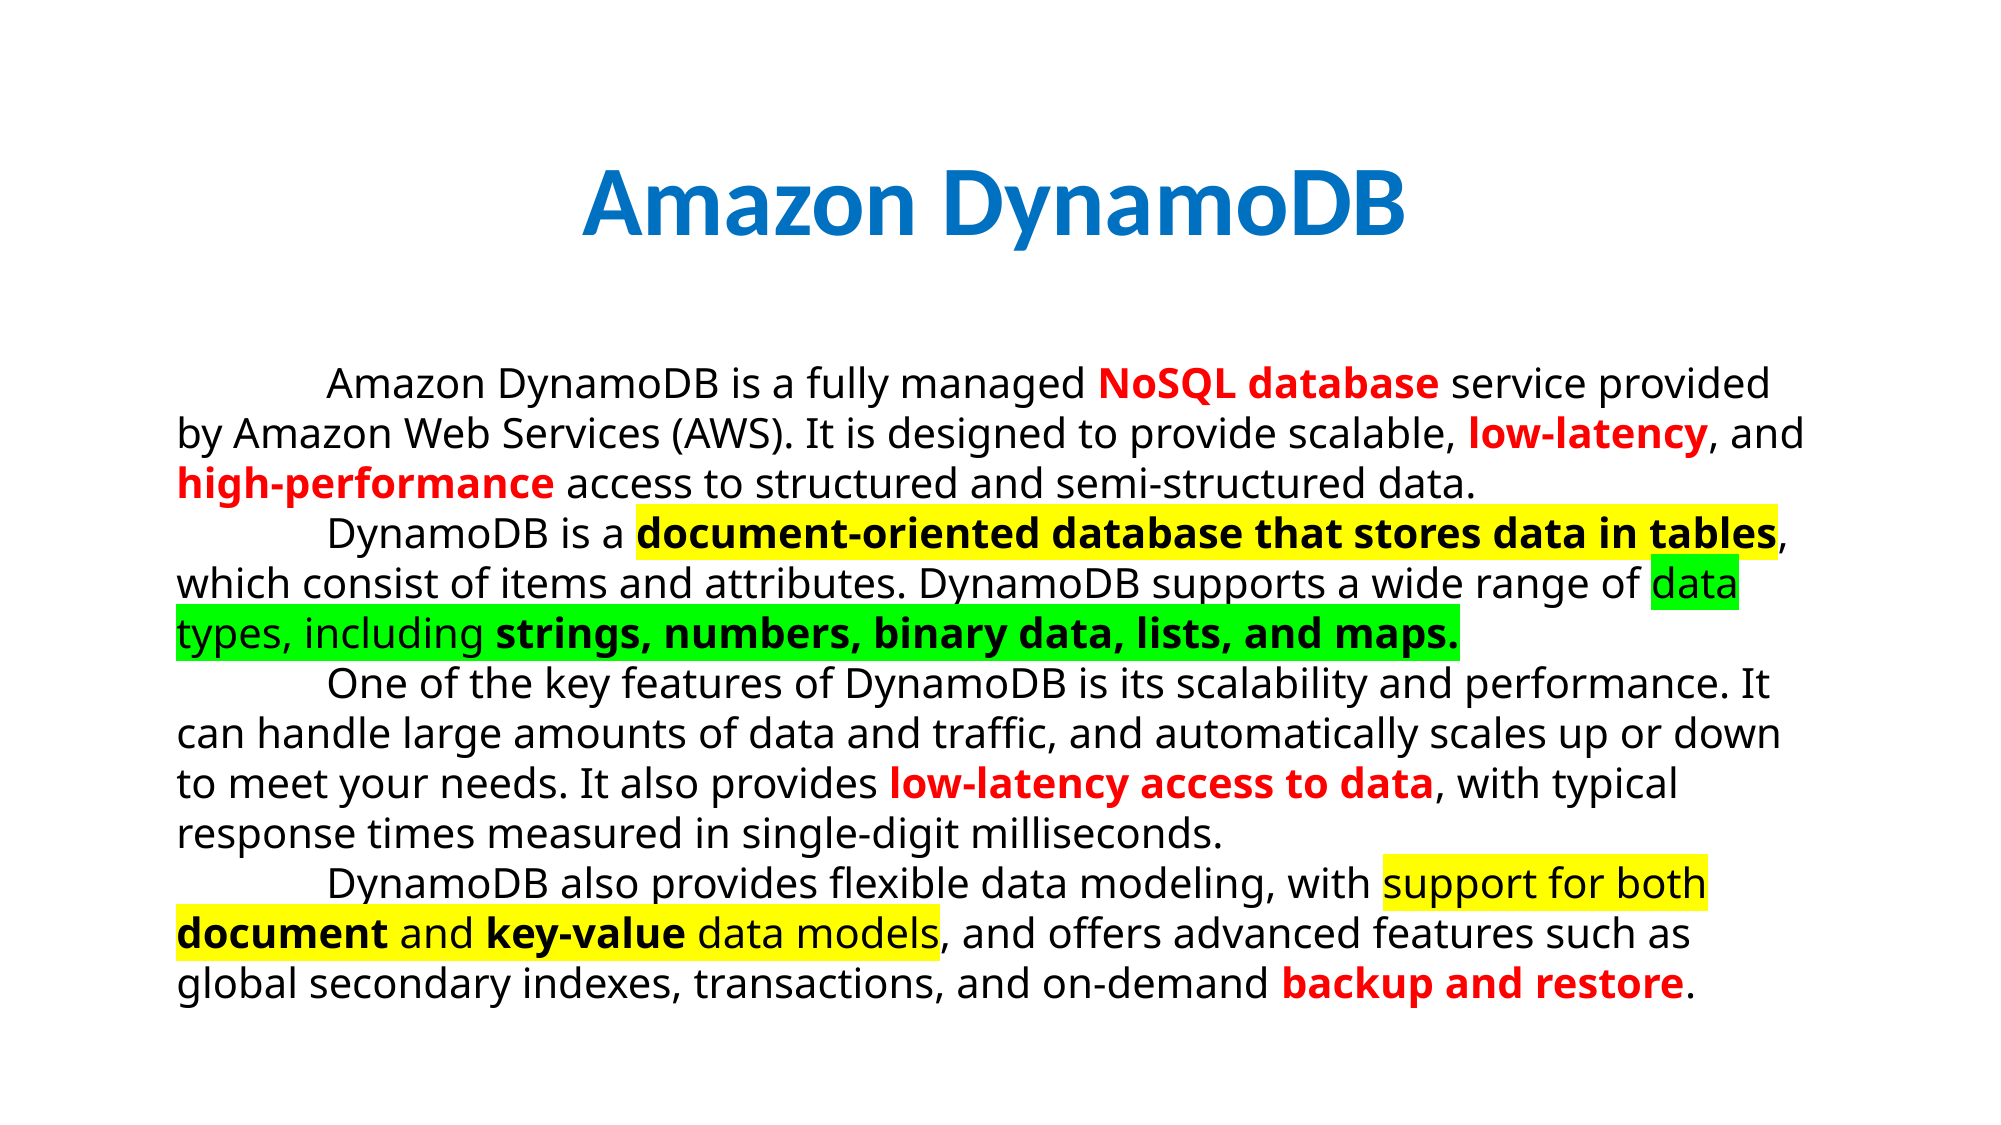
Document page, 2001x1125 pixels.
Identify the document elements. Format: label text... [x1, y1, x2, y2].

text_box Amazon DynamoDB [567, 127, 1433, 263]
text_box Amazon DynamoDB is a fully managed NoSQL database service provided by Amazon Web Services (AWS). It is designed to provide scalable, low-latency, and high-performance access to structured and semi-structured data. DynamoDB is a document-oriented database that stores data in tables, which consist of items and attributes. DynamoDB supports a wide range of data types, including strings, numbers, binary data, lists, and maps. One of the key features of DynamoDB is its scalability and performance. It can handle large amounts of data and traffic, and automatically scales up or down to meet your needs. It also provides low-latency access to data, with typical response times measured in single-digit milliseconds. DynamoDB also provides flexible data modeling, with support for both document and key-value data models, and offers advanced features such as global secondary indexes, transactions, and on-demand backup and restore. [161, 349, 1839, 1015]
